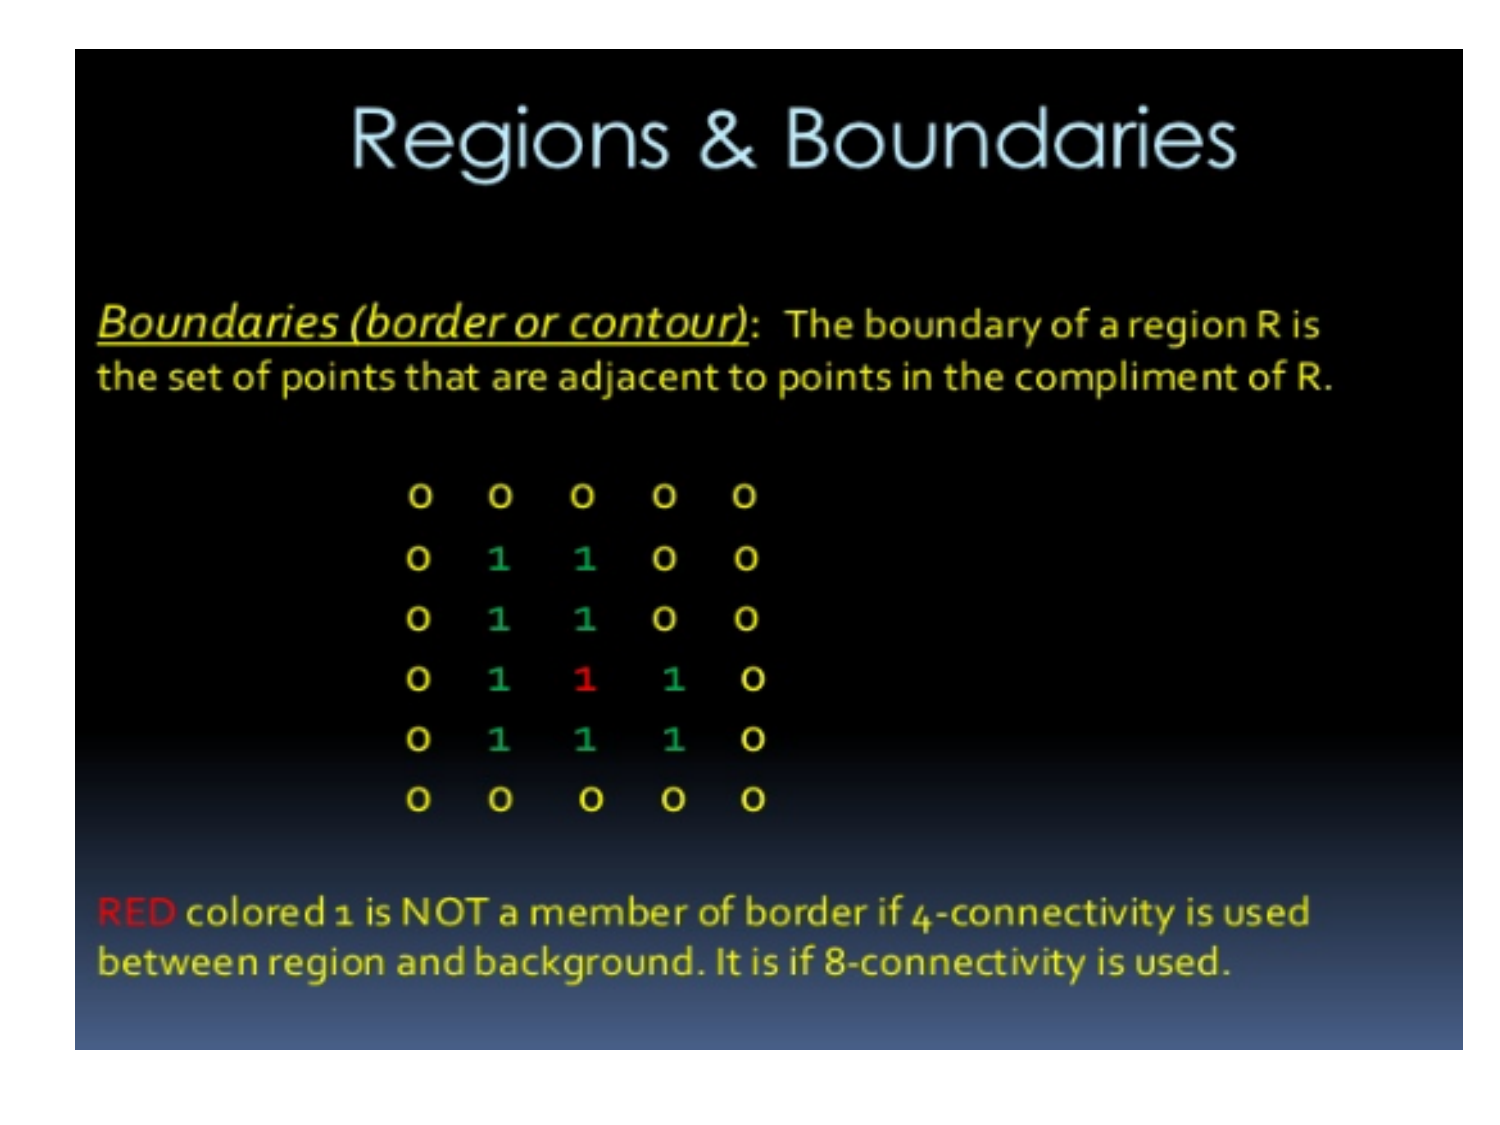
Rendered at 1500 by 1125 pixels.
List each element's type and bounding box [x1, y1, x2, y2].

picture [74, 49, 1463, 1051]
